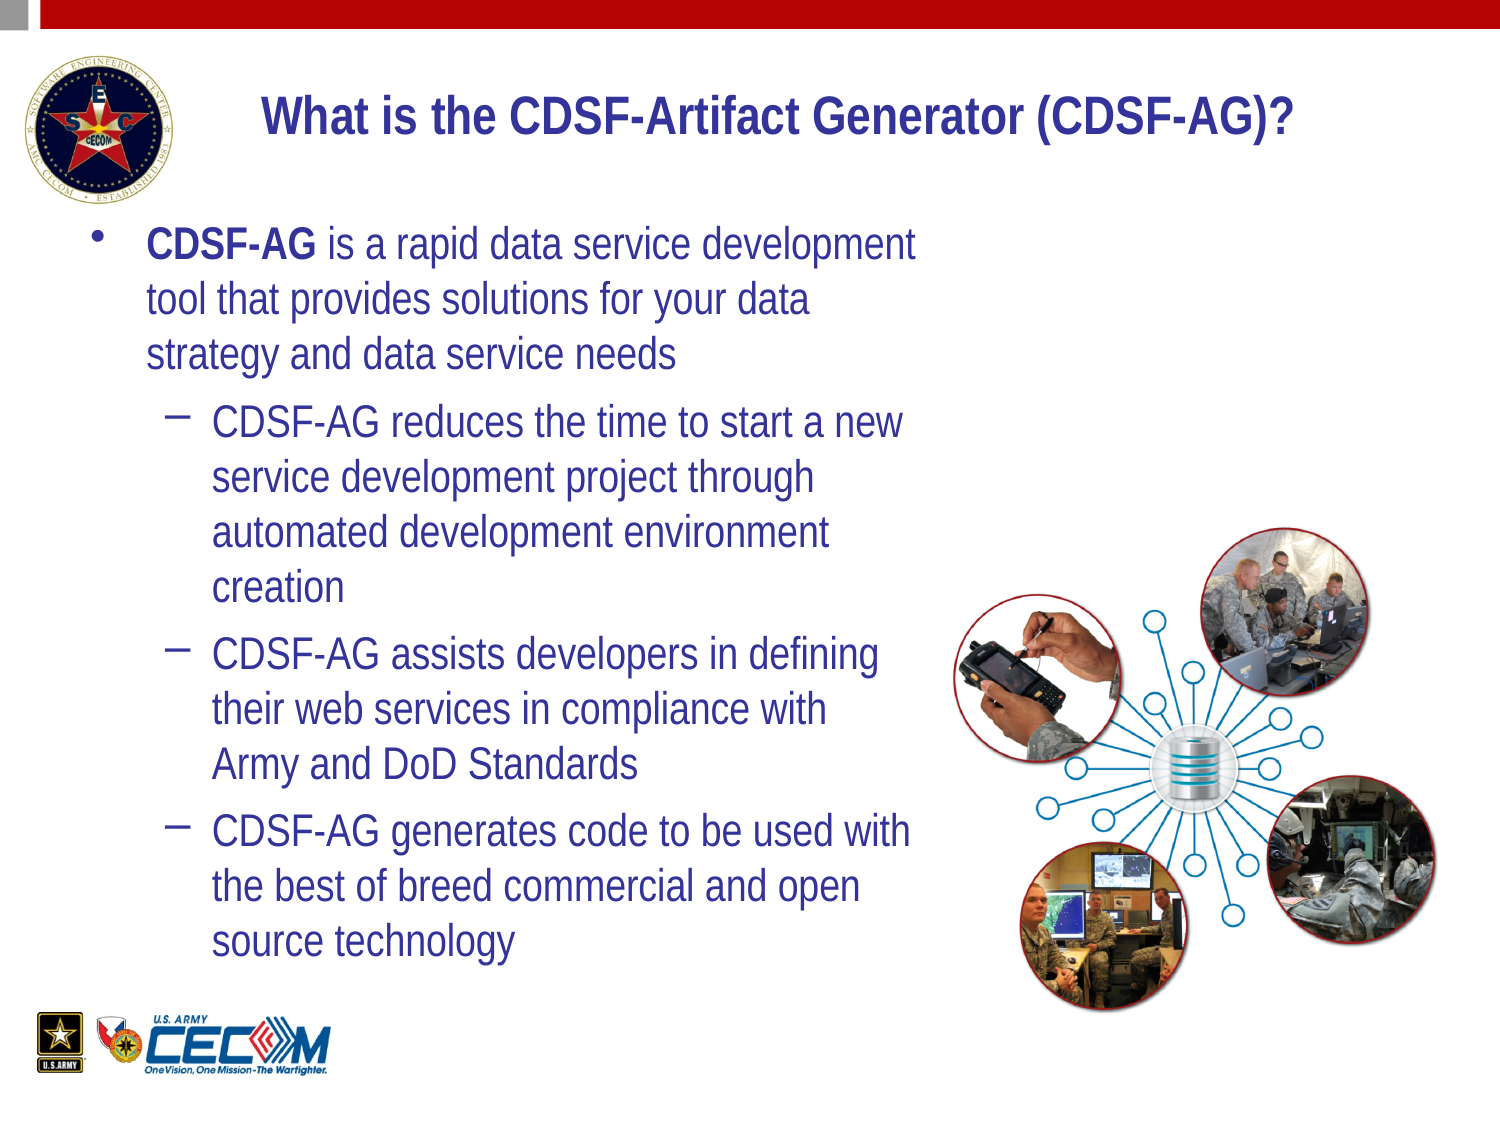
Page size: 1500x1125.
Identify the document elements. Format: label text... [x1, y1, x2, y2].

picture [96, 1015, 331, 1076]
picture [37, 1012, 87, 1073]
picture [949, 524, 1438, 1016]
list CDSF-AG is a rapid data service development tool that provides solutions for your data strategy and data service needs CDSF-AG reduces the time to start a new service development project through automated development environment creation CDSF-AG assists developers in defining their web services in compliance with Army and DoD Standards CDSF-AG generates code to be used with the best of breed commercial and open source technology [74, 206, 938, 1013]
title What is the CDSF-Artifact Generator (CDSF-AG)? [174, 48, 1384, 178]
picture [23, 54, 174, 205]
